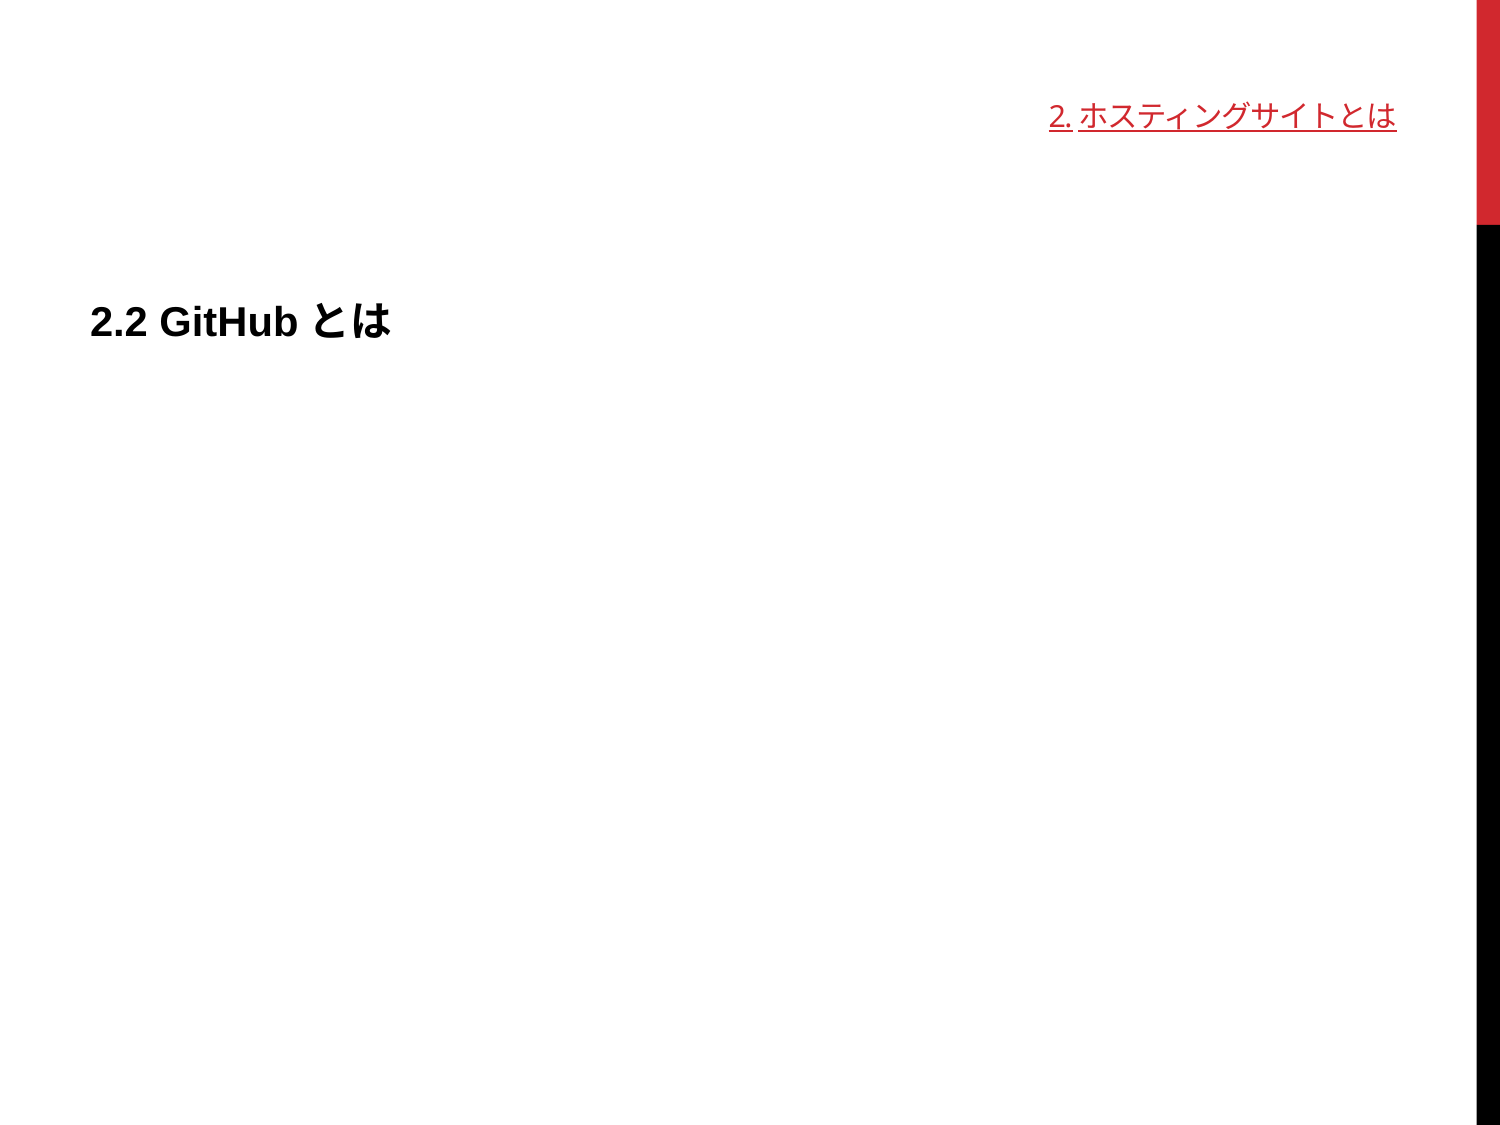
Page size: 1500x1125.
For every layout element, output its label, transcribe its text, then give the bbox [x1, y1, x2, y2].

list 2.2 GitHubとは [75, 287, 1325, 1005]
text_box 2.ホスティングサイトとは [1033, 66, 1471, 142]
